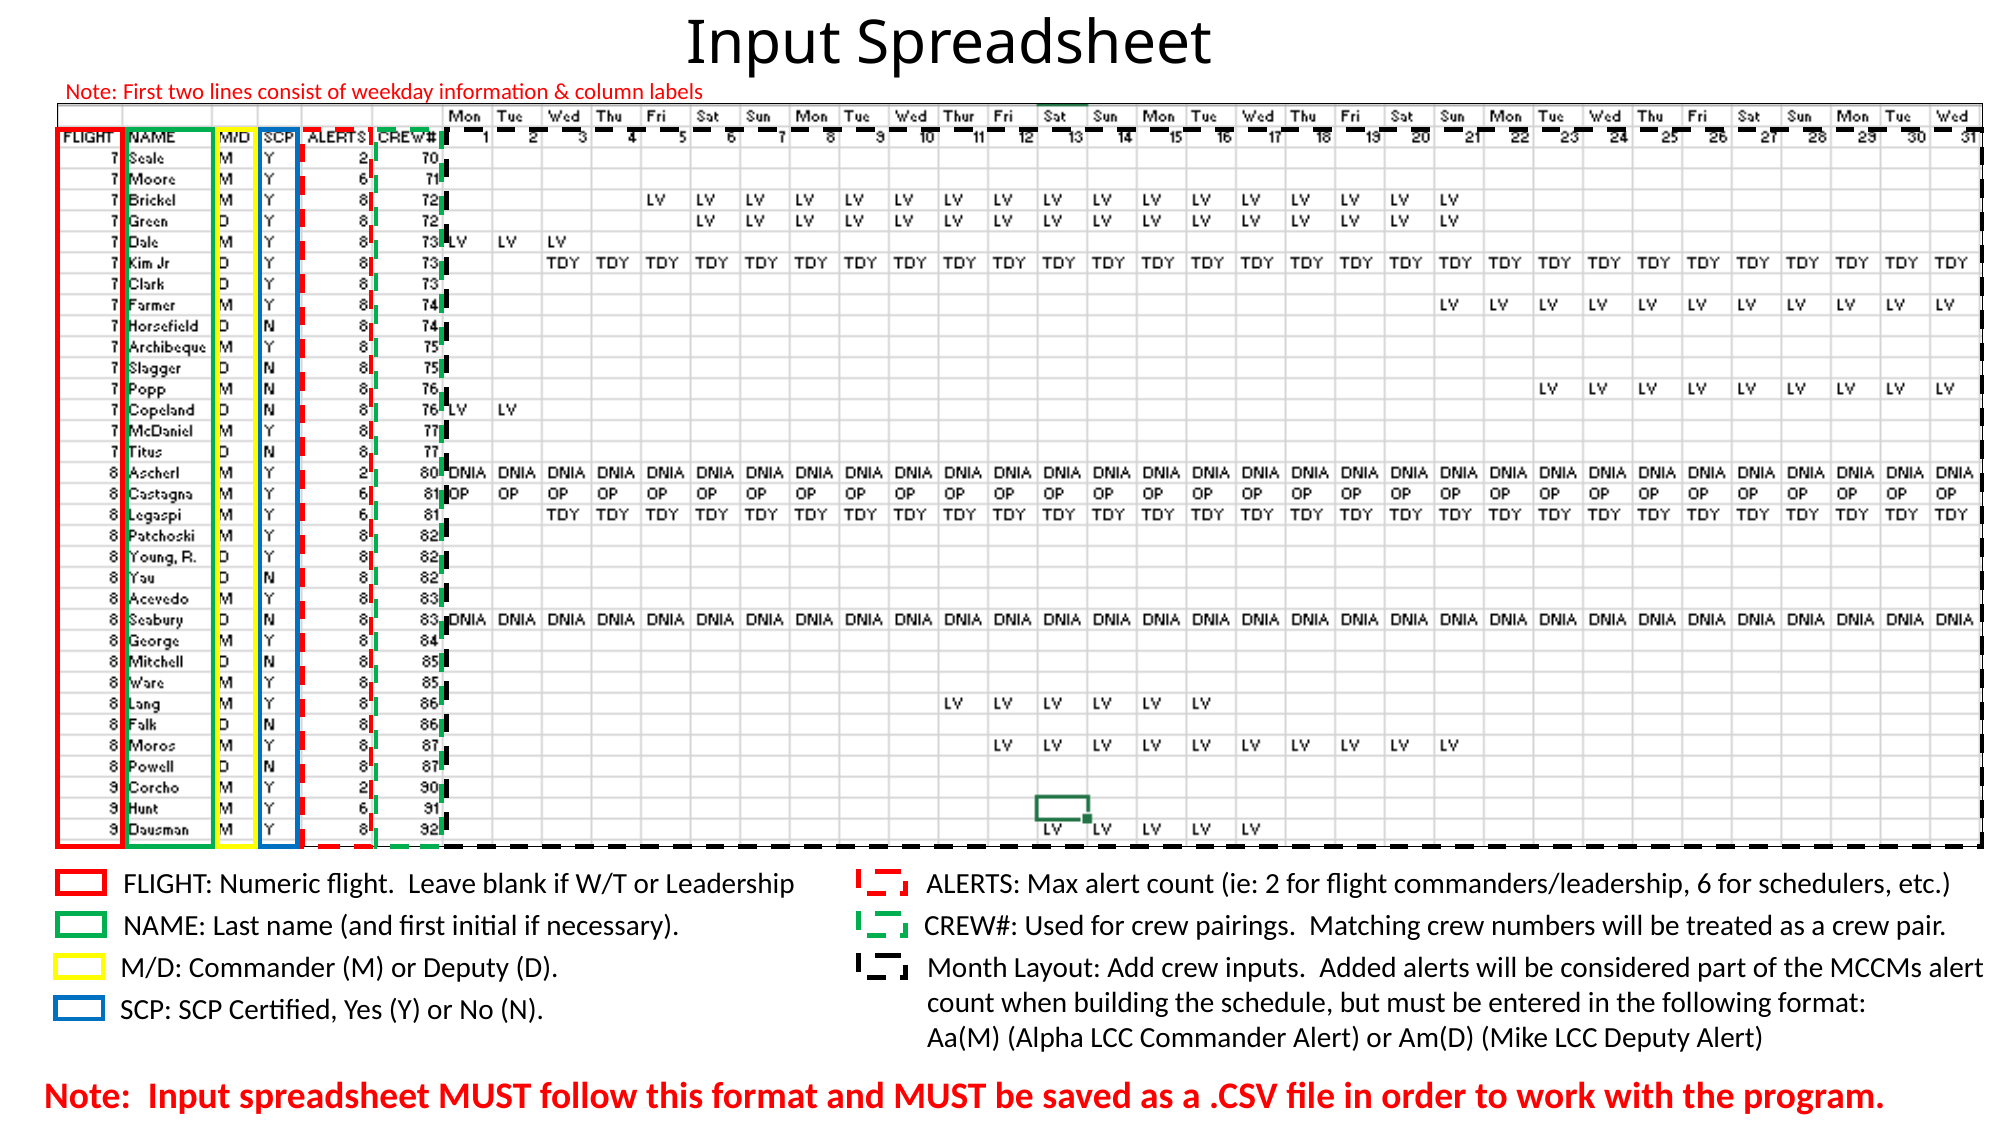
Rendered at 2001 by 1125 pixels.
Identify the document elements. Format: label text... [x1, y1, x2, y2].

text_box NAME: Last name (and first initial if necessary). [108, 899, 695, 949]
text_box ALERTS: Max alert count (ie: 2 for flight commanders/leadership, 6 for schedulers, etc.) [911, 857, 1967, 907]
text_box M/D: Commander (M) or Deputy (D). [105, 941, 574, 991]
picture [57, 103, 1983, 847]
text_box [57, 913, 106, 936]
text_box Month Layout: Add crew inputs. Added alerts will be considered part of the MCCMs alert count when building the schedule, but must be entered in the following format: Aa(M) (Alpha LCC Commander Alert) or Am(D) (Mike LCC Deputy Alert) [912, 941, 2000, 1061]
text_box FLIGHT: Numeric flight. Leave blank if W/T or Leadership [108, 857, 811, 907]
text_box [858, 871, 907, 894]
title Input Spreadsheet [671, 3, 1328, 86]
text_box [858, 955, 907, 978]
text_box Note: First two lines consist of weekday information & column labels [50, 69, 720, 112]
text_box Note: Input spreadsheet MUST follow this format and MUST be saved as a .CSV file in order to work with the program. [29, 1064, 1903, 1124]
text_box [858, 913, 907, 936]
text_box [57, 871, 106, 894]
text_box [55, 955, 104, 978]
text_box SCP: SCP Certified, Yes (Y) or No (N). [105, 982, 560, 1033]
text_box CREW#: Used for crew pairings. Matching crew numbers will be treated as a crew pair. [909, 899, 1963, 949]
text_box [55, 996, 104, 1020]
